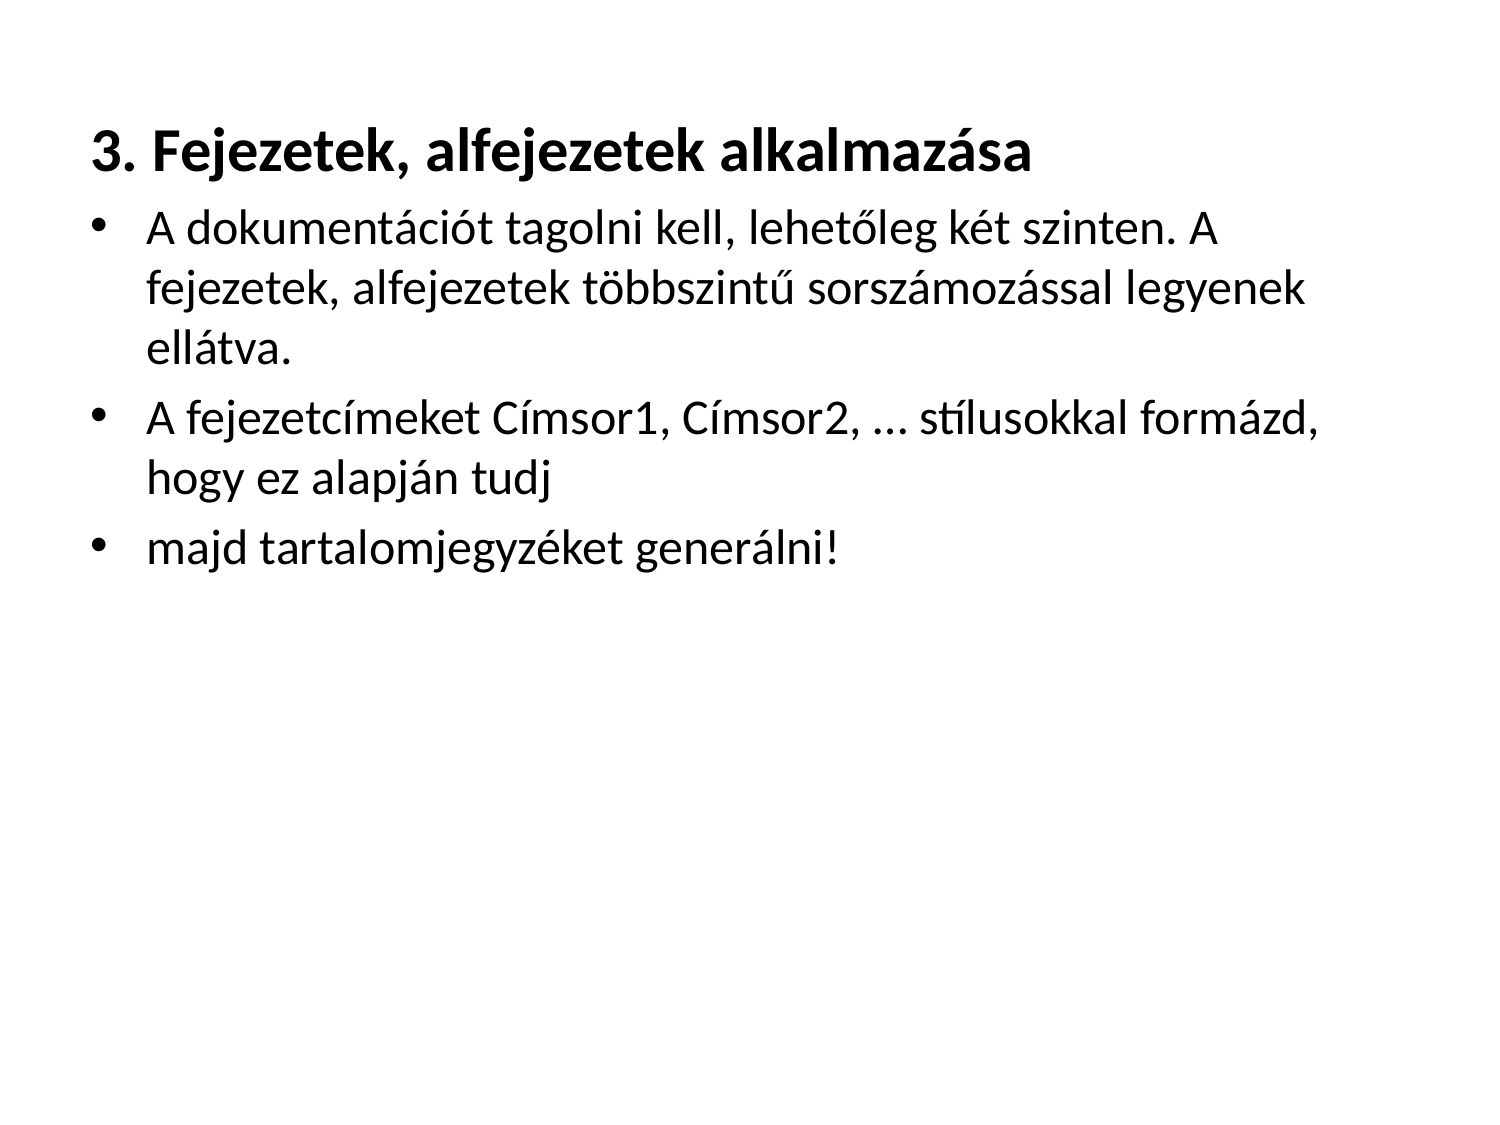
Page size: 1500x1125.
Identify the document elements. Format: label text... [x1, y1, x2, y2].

list 3. Fejezetek, alfejezetek alkalmazása A dokumentációt tagolni kell, lehetőleg két szinten. A fejezetek, alfejezetek többszintű sorszámozással legyenek ellátva. A fejezetcímeket Címsor1, Címsor2, … stílusokkal formázd, hogy ez alapján tudj majd tartalomjegyzéket generálni! [75, 101, 1425, 1005]
